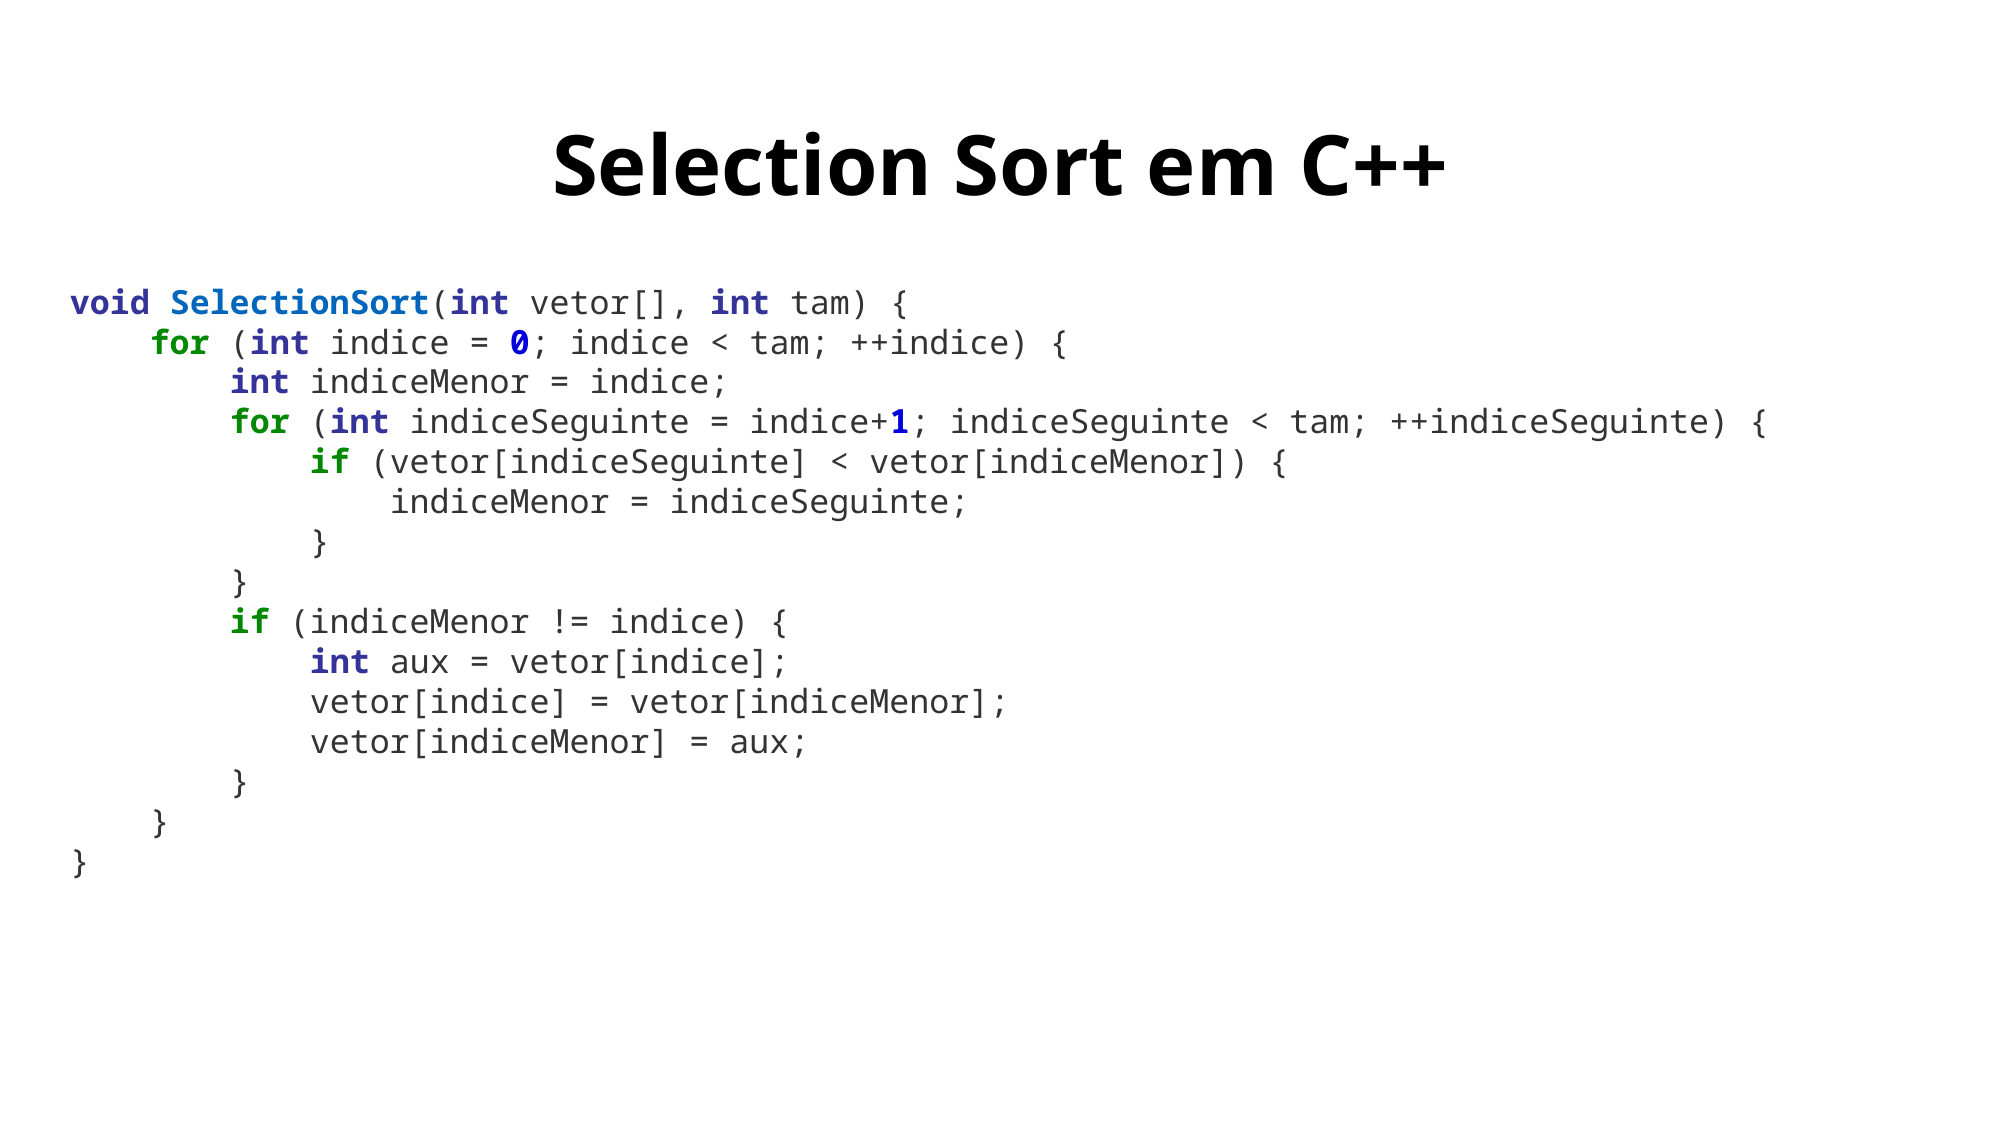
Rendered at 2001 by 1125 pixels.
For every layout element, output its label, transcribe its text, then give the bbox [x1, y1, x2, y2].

text_box void SelectionSort(int vetor[], int tam) { for (int indice = 0; indice < tam; ++indice) { int indiceMenor = indice; for (int indiceSeguinte = indice+1; indiceSeguinte < tam; ++indiceSeguinte) { if (vetor[indiceSeguinte] < vetor[indiceMenor]) { indiceMenor = indiceSeguinte; } } if (indiceMenor != indice) { int aux = vetor[indice]; vetor[indice] = vetor[indiceMenor]; vetor[indiceMenor] = aux; } } } [69, 280, 1770, 880]
title Selection Sort em C++ [137, 59, 1863, 278]
